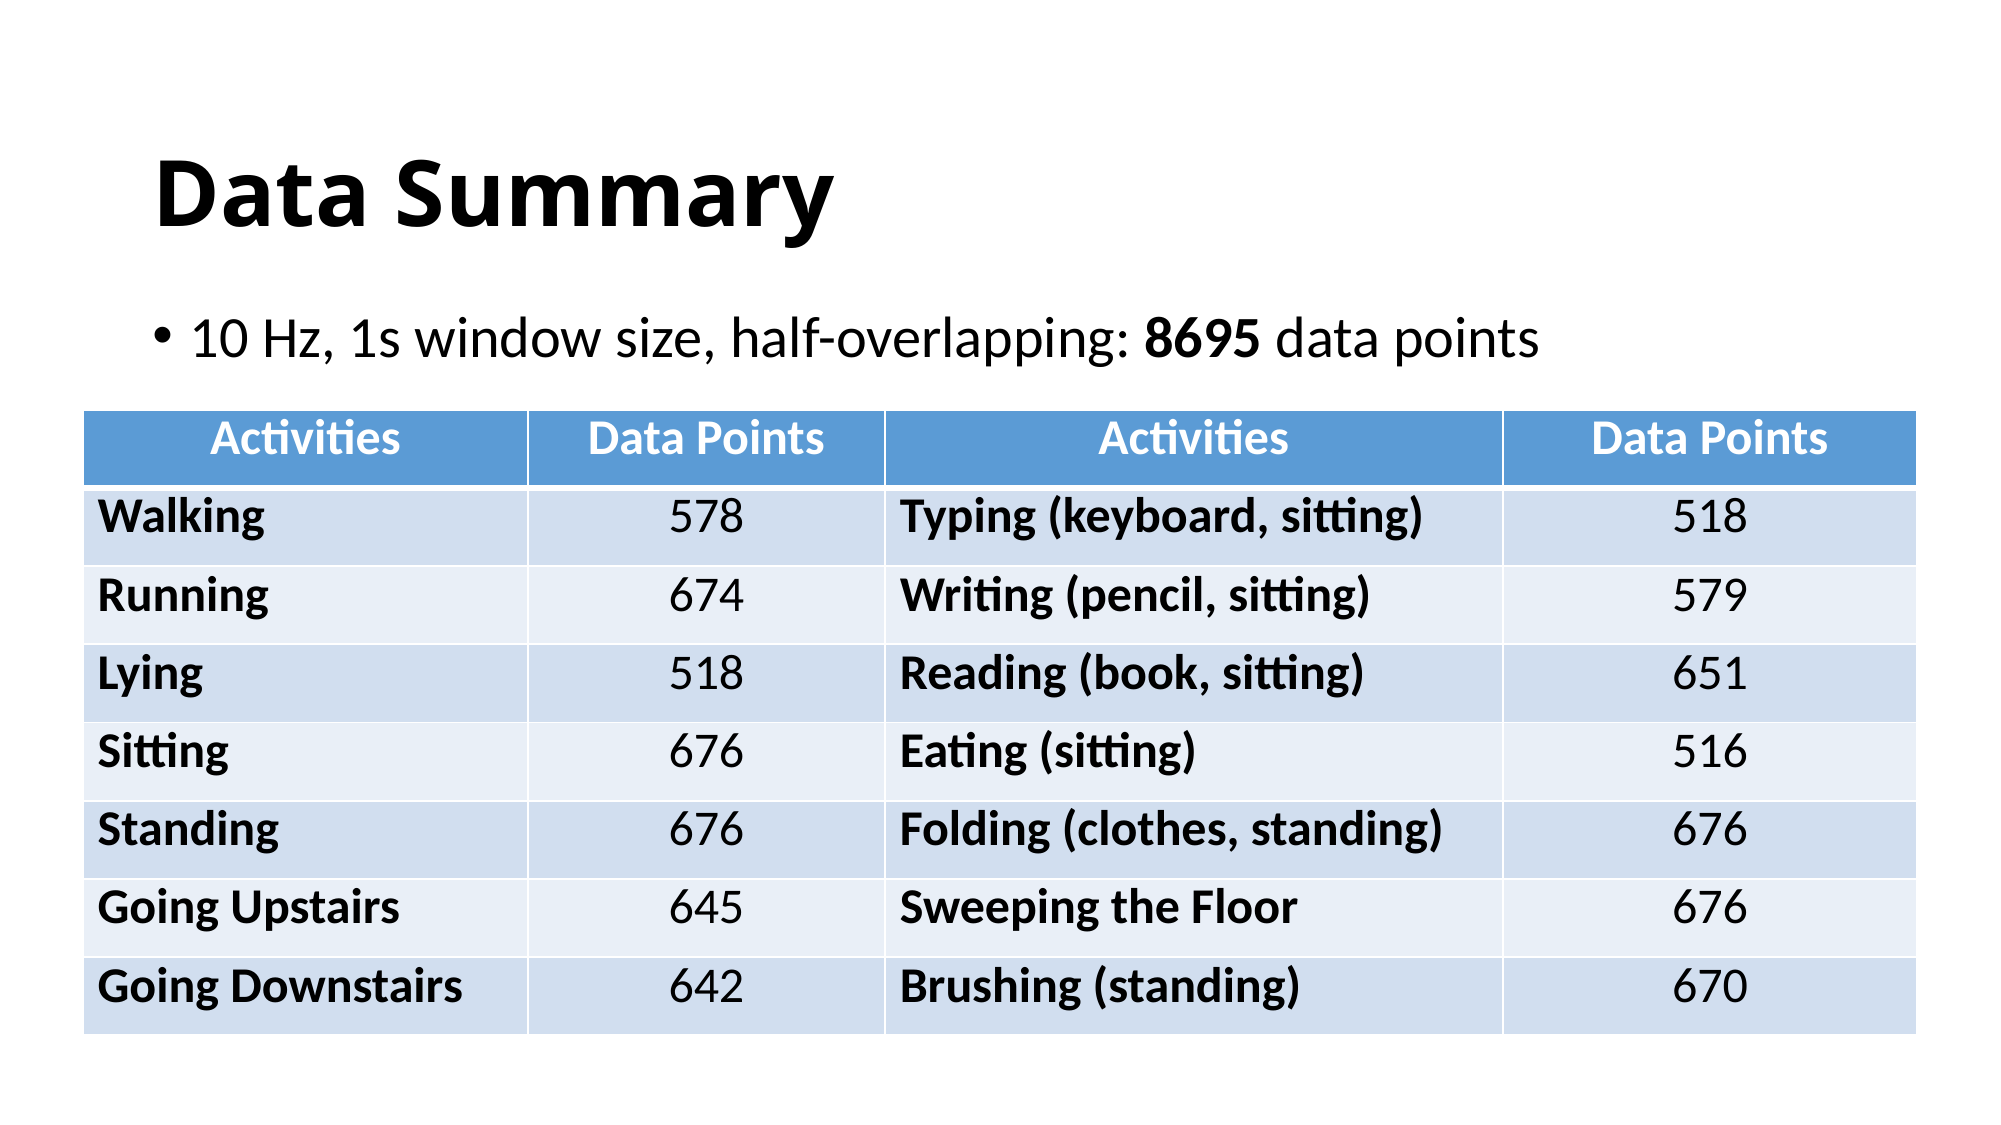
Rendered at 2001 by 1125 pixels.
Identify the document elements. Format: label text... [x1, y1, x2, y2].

table_cell Going Upstairs [84, 880, 527, 956]
title Data Summary [137, 87, 1863, 299]
table_cell 579 [1504, 567, 1916, 643]
table_cell 670 [1504, 958, 1916, 1034]
list 10 Hz, 1s window size, half-overlapping: 8695 data points [137, 299, 1863, 409]
table_cell Running [84, 567, 527, 643]
table_cell Sweeping the Floor [886, 880, 1502, 956]
table_cell 578 [529, 491, 884, 565]
table_cell Lying [84, 645, 527, 722]
table_cell 676 [529, 802, 884, 878]
table_cell 676 [1504, 880, 1916, 956]
table_cell Reading (book, sitting) [886, 645, 1502, 722]
table_cell Standing [84, 802, 527, 878]
table_cell Brushing (standing) [886, 958, 1502, 1034]
table_cell 645 [529, 880, 884, 956]
table_cell 516 [1504, 723, 1916, 800]
table_header Activities [84, 411, 527, 485]
table_cell 518 [1504, 491, 1916, 565]
table_cell Walking [84, 491, 527, 565]
table_cell 642 [529, 958, 884, 1034]
table_cell Typing (keyboard, sitting) [886, 491, 1502, 565]
table_cell 651 [1504, 645, 1916, 722]
table_header Data Points [529, 411, 884, 485]
table_cell Going Downstairs [84, 958, 527, 1034]
table_cell Sitting [84, 723, 527, 800]
table_header Activities [886, 411, 1502, 485]
table_cell 676 [529, 723, 884, 800]
table_cell Eating (sitting) [886, 723, 1502, 800]
table_header Data Points [1504, 411, 1916, 485]
table_cell 518 [529, 645, 884, 722]
table_cell 676 [1504, 802, 1916, 878]
table_cell 674 [529, 567, 884, 643]
table_cell Folding (clothes, standing) [886, 802, 1502, 878]
table_cell Writing (pencil, sitting) [886, 567, 1502, 643]
